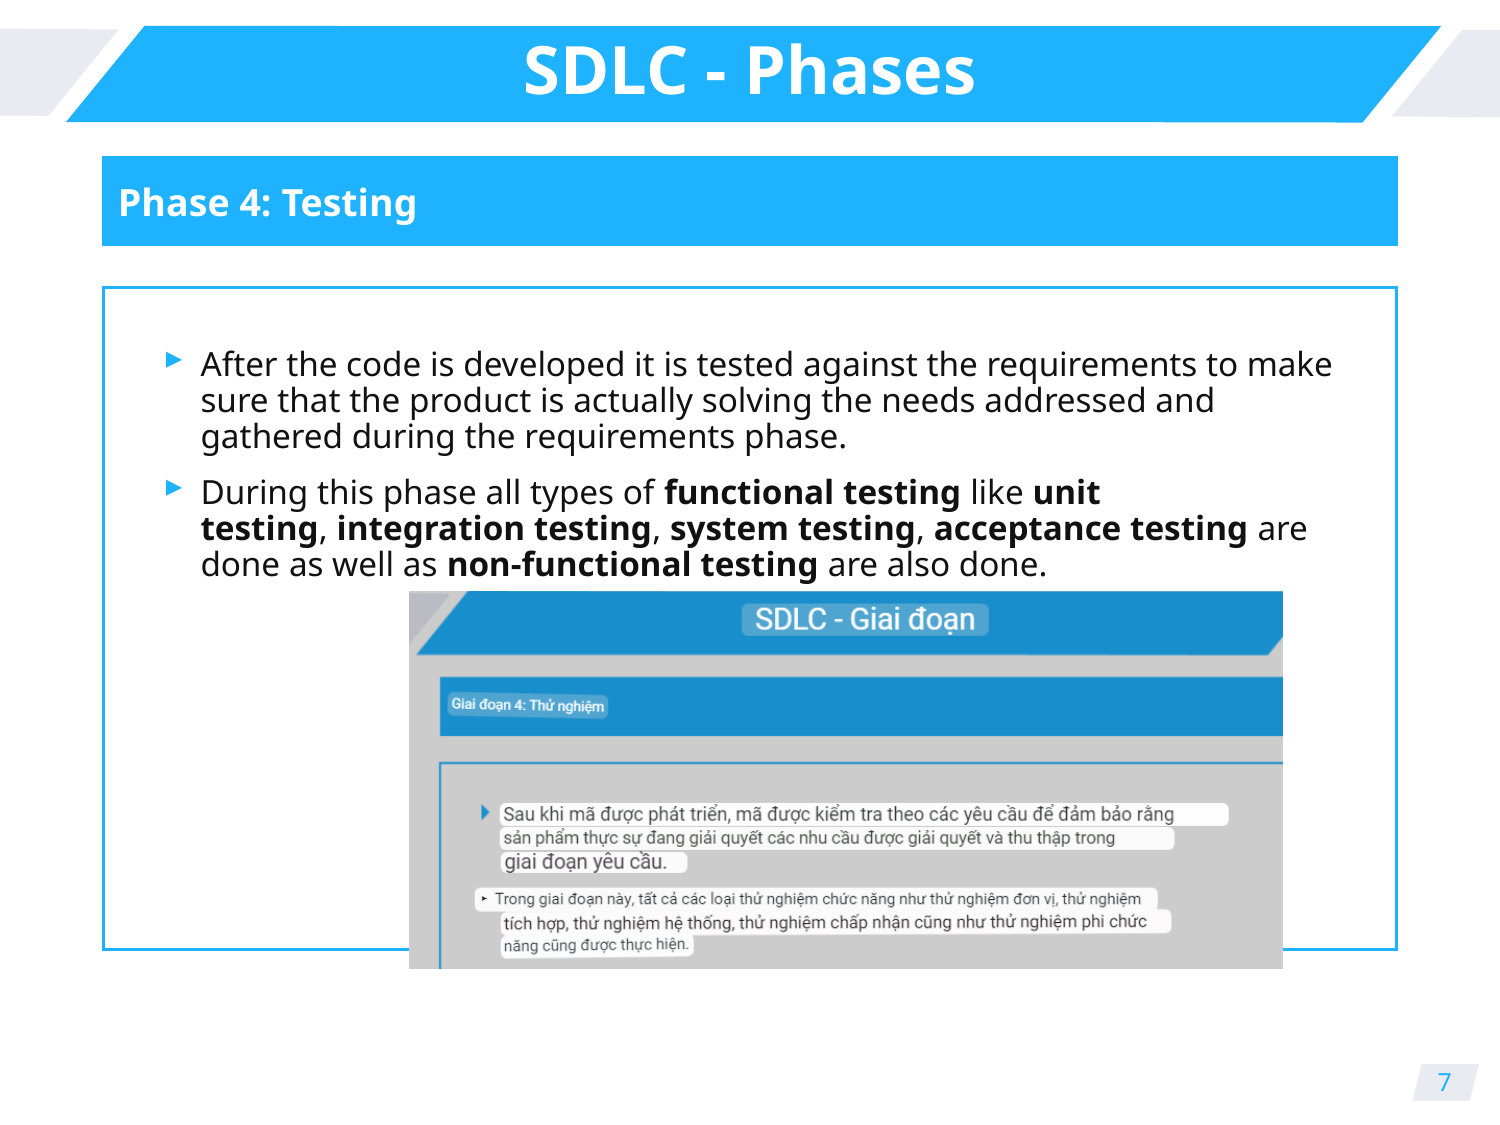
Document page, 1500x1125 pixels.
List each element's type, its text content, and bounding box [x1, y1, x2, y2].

slide_number 7 [1411, 1064, 1479, 1103]
text_box Phase 4: Testing [102, 156, 1398, 246]
picture [409, 590, 1283, 969]
list After the code is developed it is tested against the requirements to make sure that the product is actually solving the needs addressed and gathered during the requirements phase. During this phase all types of functional testing like unit testing, integration testing, system testing, acceptance testing are done as well as non-functional testing are also done. [102, 286, 1398, 951]
title SDLC - Phases [103, 25, 1397, 121]
